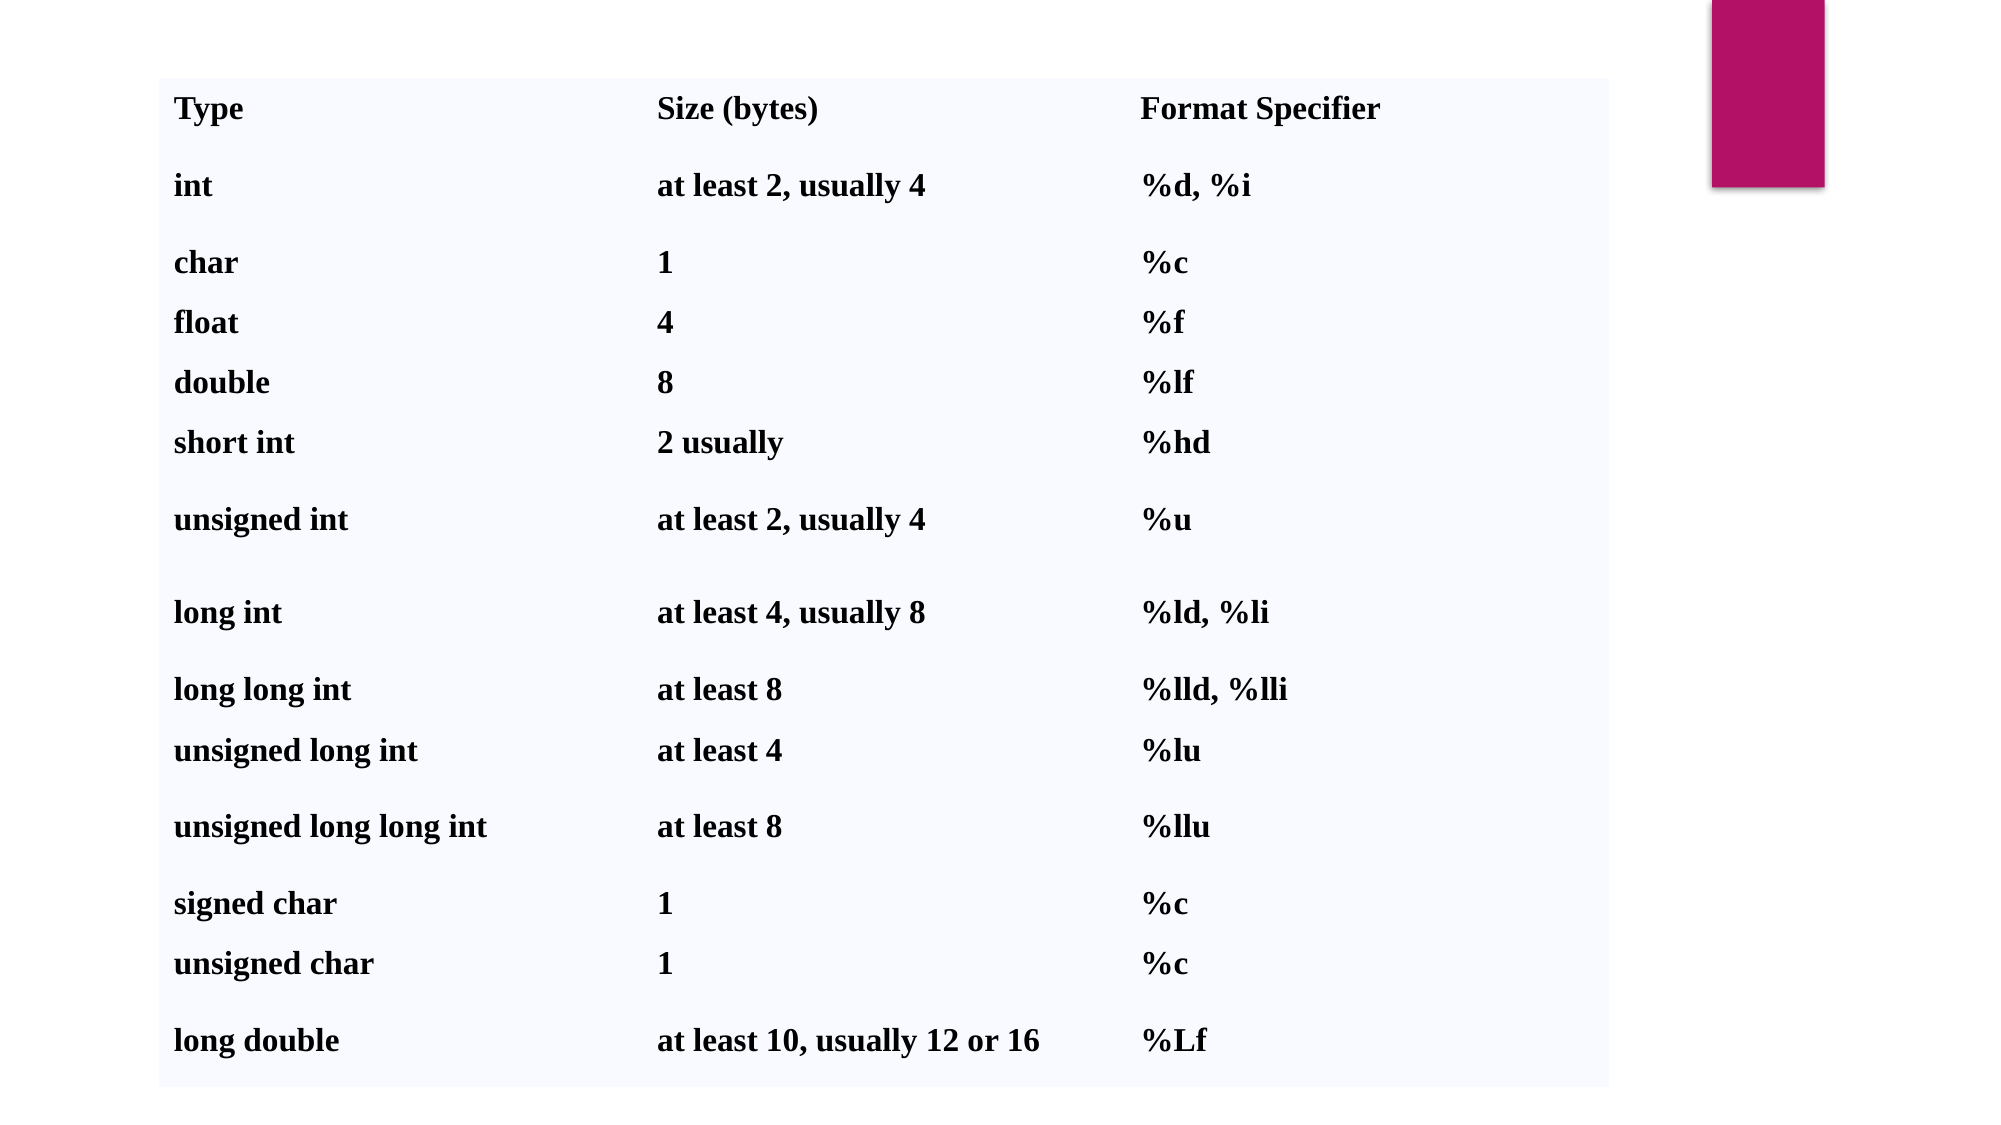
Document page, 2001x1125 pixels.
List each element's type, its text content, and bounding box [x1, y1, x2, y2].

table_cell %u [1125, 473, 1609, 566]
table_cell signed char [159, 873, 642, 933]
table_cell %f [1125, 292, 1609, 352]
table_cell 1 [642, 873, 1125, 933]
table_cell %lf [1125, 352, 1609, 413]
table_cell %c [1125, 873, 1609, 933]
table_cell unsigned long int [159, 720, 642, 780]
table_cell at least 8 [642, 780, 1125, 873]
table_cell unsigned int [159, 473, 642, 566]
table_header Type [159, 78, 642, 139]
table_cell int [159, 139, 642, 232]
table_cell float [159, 292, 642, 352]
table_cell %ld, %li [1125, 566, 1609, 659]
table_cell %c [1125, 232, 1609, 292]
table_cell long int [159, 566, 642, 659]
table_cell %Lf [1125, 994, 1609, 1087]
table_cell 8 [642, 352, 1125, 413]
table_cell 2 usually [642, 413, 1125, 473]
table_cell at least 4, usually 8 [642, 566, 1125, 659]
table_cell %lu [1125, 720, 1609, 780]
table_cell at least 2, usually 4 [642, 473, 1125, 566]
table_cell %c [1125, 933, 1609, 994]
table_cell %d, %i [1125, 139, 1609, 232]
table_cell short int [159, 413, 642, 473]
table_cell %hd [1125, 413, 1609, 473]
table_header Size (bytes) [642, 78, 1125, 139]
table_cell at least 8 [642, 659, 1125, 720]
table_header Format Specifier [1125, 78, 1609, 139]
table_cell 1 [642, 933, 1125, 994]
table_cell at least 4 [642, 720, 1125, 780]
table_cell at least 10, usually 12 or 16 [642, 994, 1125, 1087]
table_cell long double [159, 994, 642, 1087]
table_cell long long int [159, 659, 642, 720]
table_cell double [159, 352, 642, 413]
table_cell 4 [642, 292, 1125, 352]
table_cell char [159, 232, 642, 292]
table_cell at least 2, usually 4 [642, 139, 1125, 232]
table_cell %lld, %lli [1125, 659, 1609, 720]
table_cell %llu [1125, 780, 1609, 873]
table_cell unsigned char [159, 933, 642, 994]
table_cell 1 [642, 232, 1125, 292]
table_cell unsigned long long int [159, 780, 642, 873]
